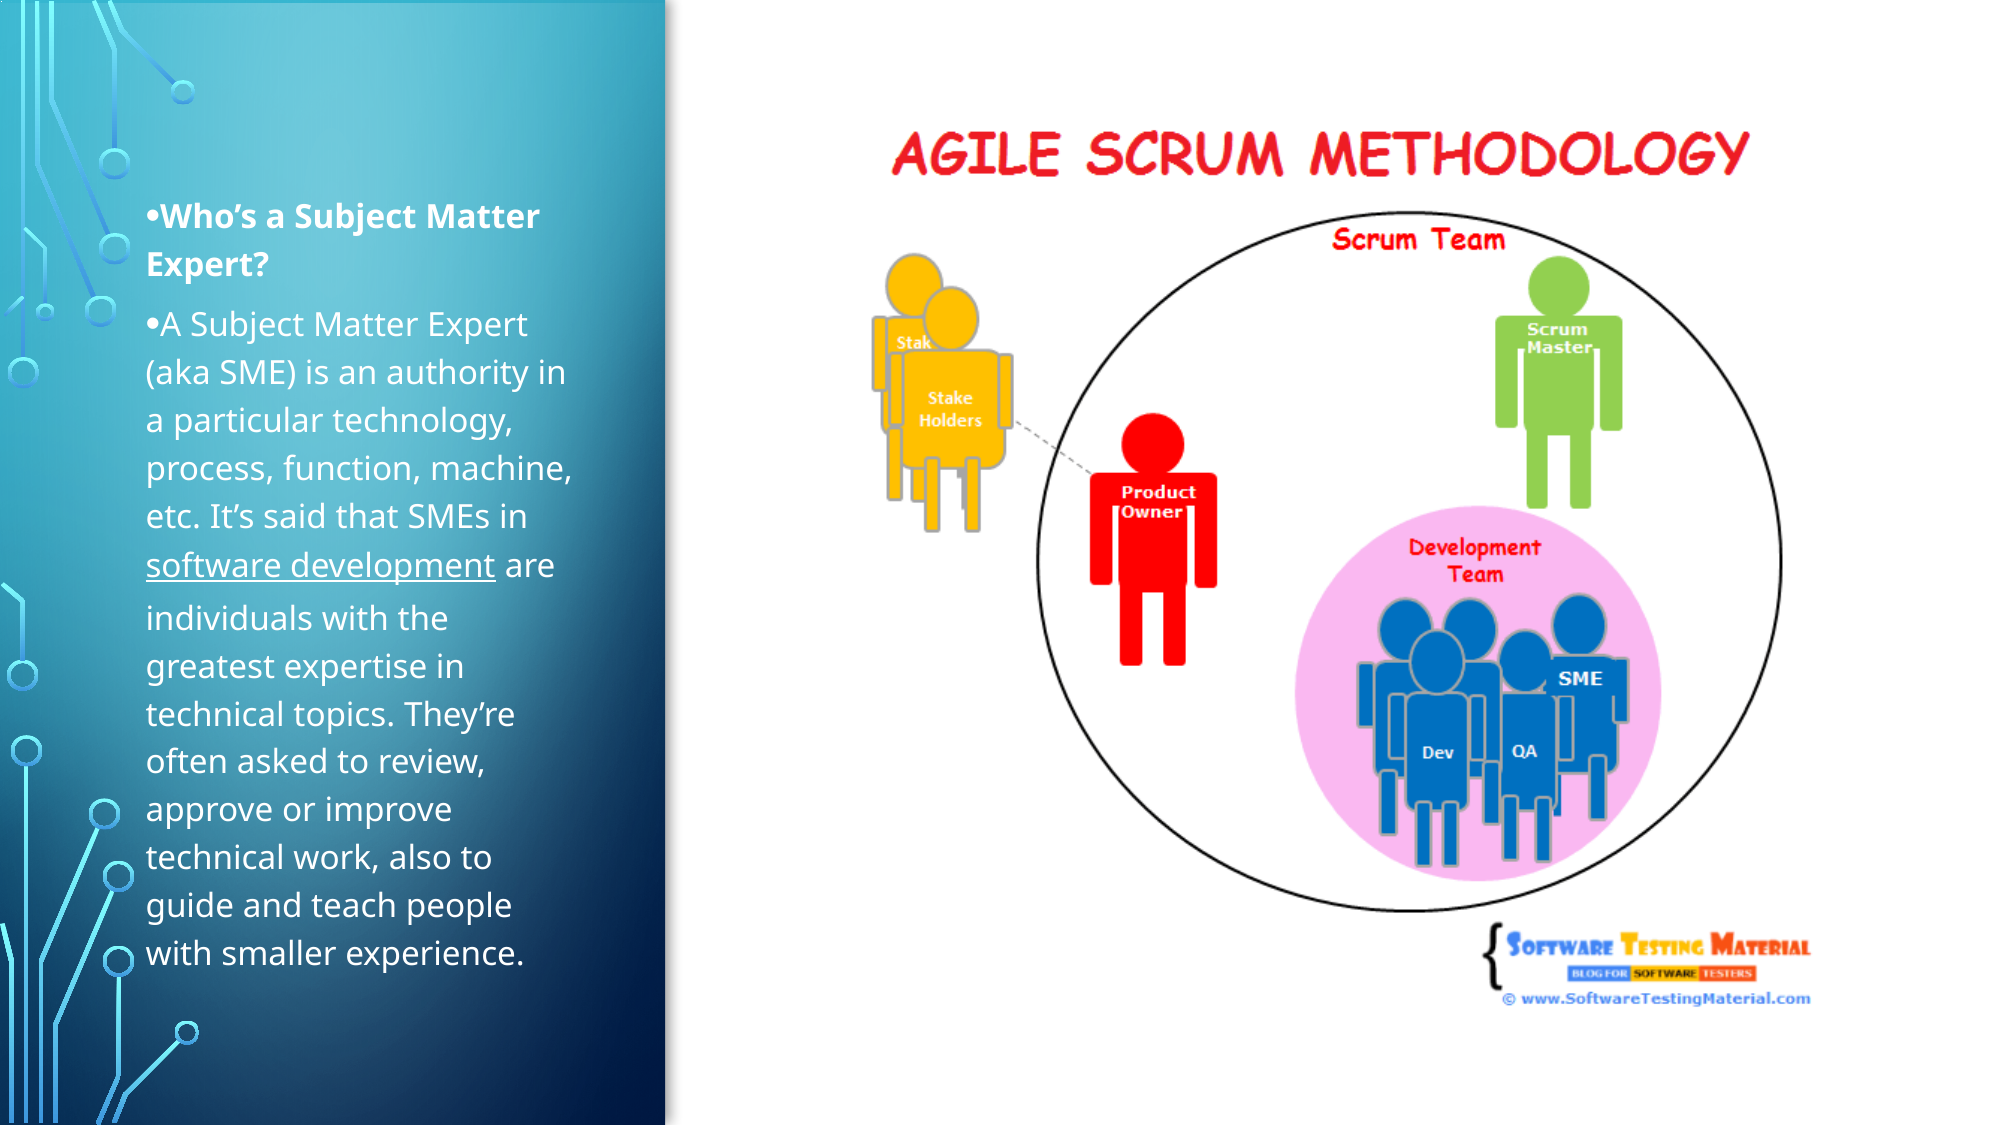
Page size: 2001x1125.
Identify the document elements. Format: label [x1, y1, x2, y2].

text_box [678, 0, 2000, 1125]
text_box [0, 0, 201, 1125]
picture [201, 0, 667, 1125]
picture [830, 105, 1839, 1019]
